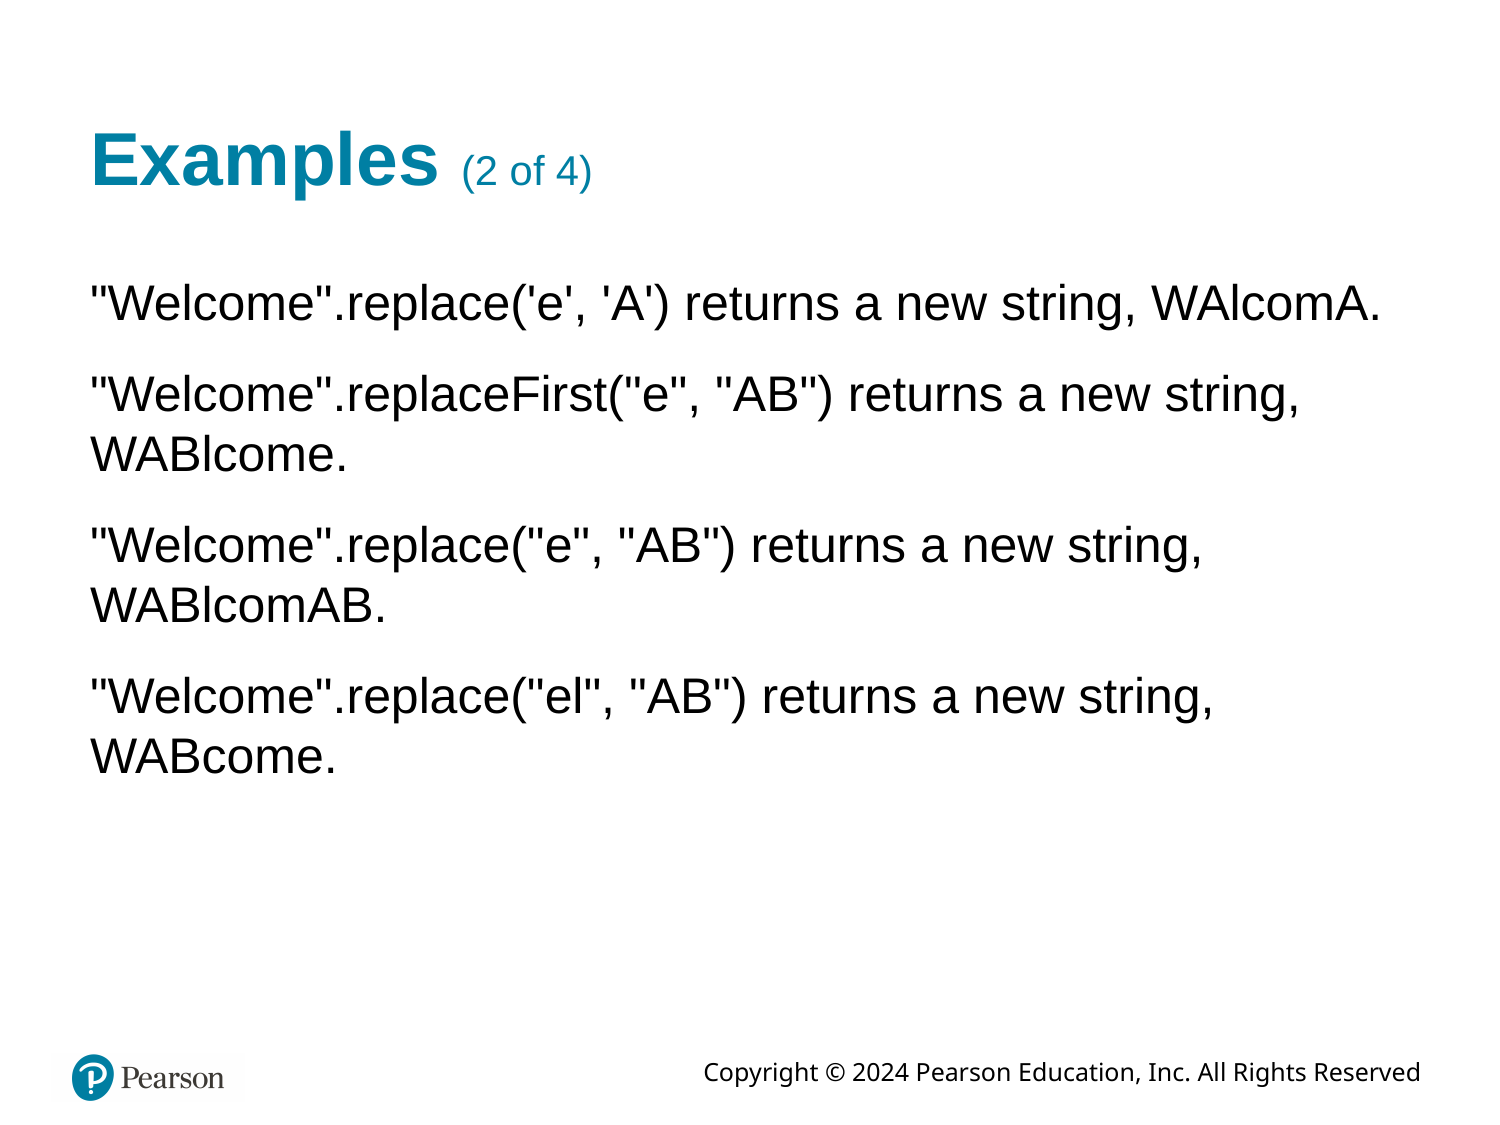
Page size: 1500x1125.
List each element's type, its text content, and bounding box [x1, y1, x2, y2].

title Examples (2 of 4) [75, 35, 1425, 216]
picture [51, 1053, 245, 1102]
list "Welcome".replace('e', 'A') returns a new string, WAlcomA. "Welcome".replaceFirst("e", "AB") returns a new string, WABlcome. "Welcome".replace("e", "AB") returns a new string, WABlcomAB. "Welcome".replace("el", "AB") returns a new string, WABcome. [75, 255, 1426, 1021]
